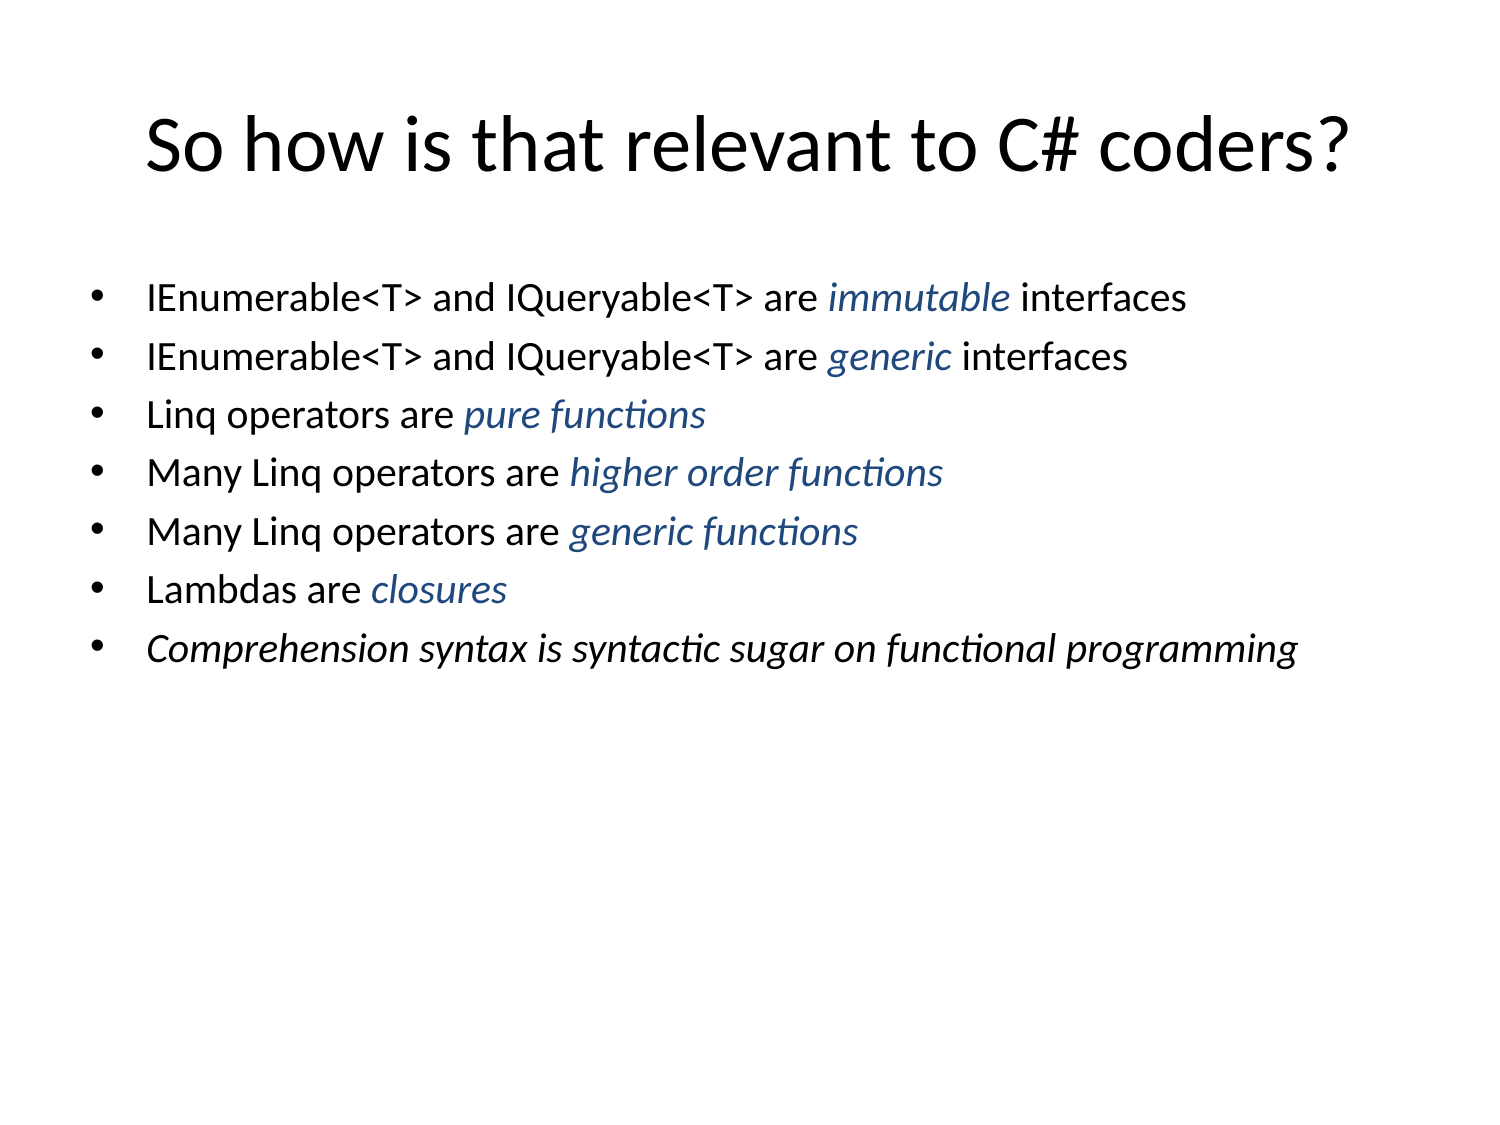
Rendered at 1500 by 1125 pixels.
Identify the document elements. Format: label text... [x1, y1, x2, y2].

list IEnumerable<T> and IQueryable<T> are immutable interfaces IEnumerable<T> and IQueryable<T> are generic interfaces Linq operators are pure functions Many Linq operators are higher order functions Many Linq operators are generic functions Lambdas are closures Comprehension syntax is syntactic sugar on functional programming [75, 262, 1425, 1005]
title So how is that relevant to C# coders? [75, 45, 1425, 233]
